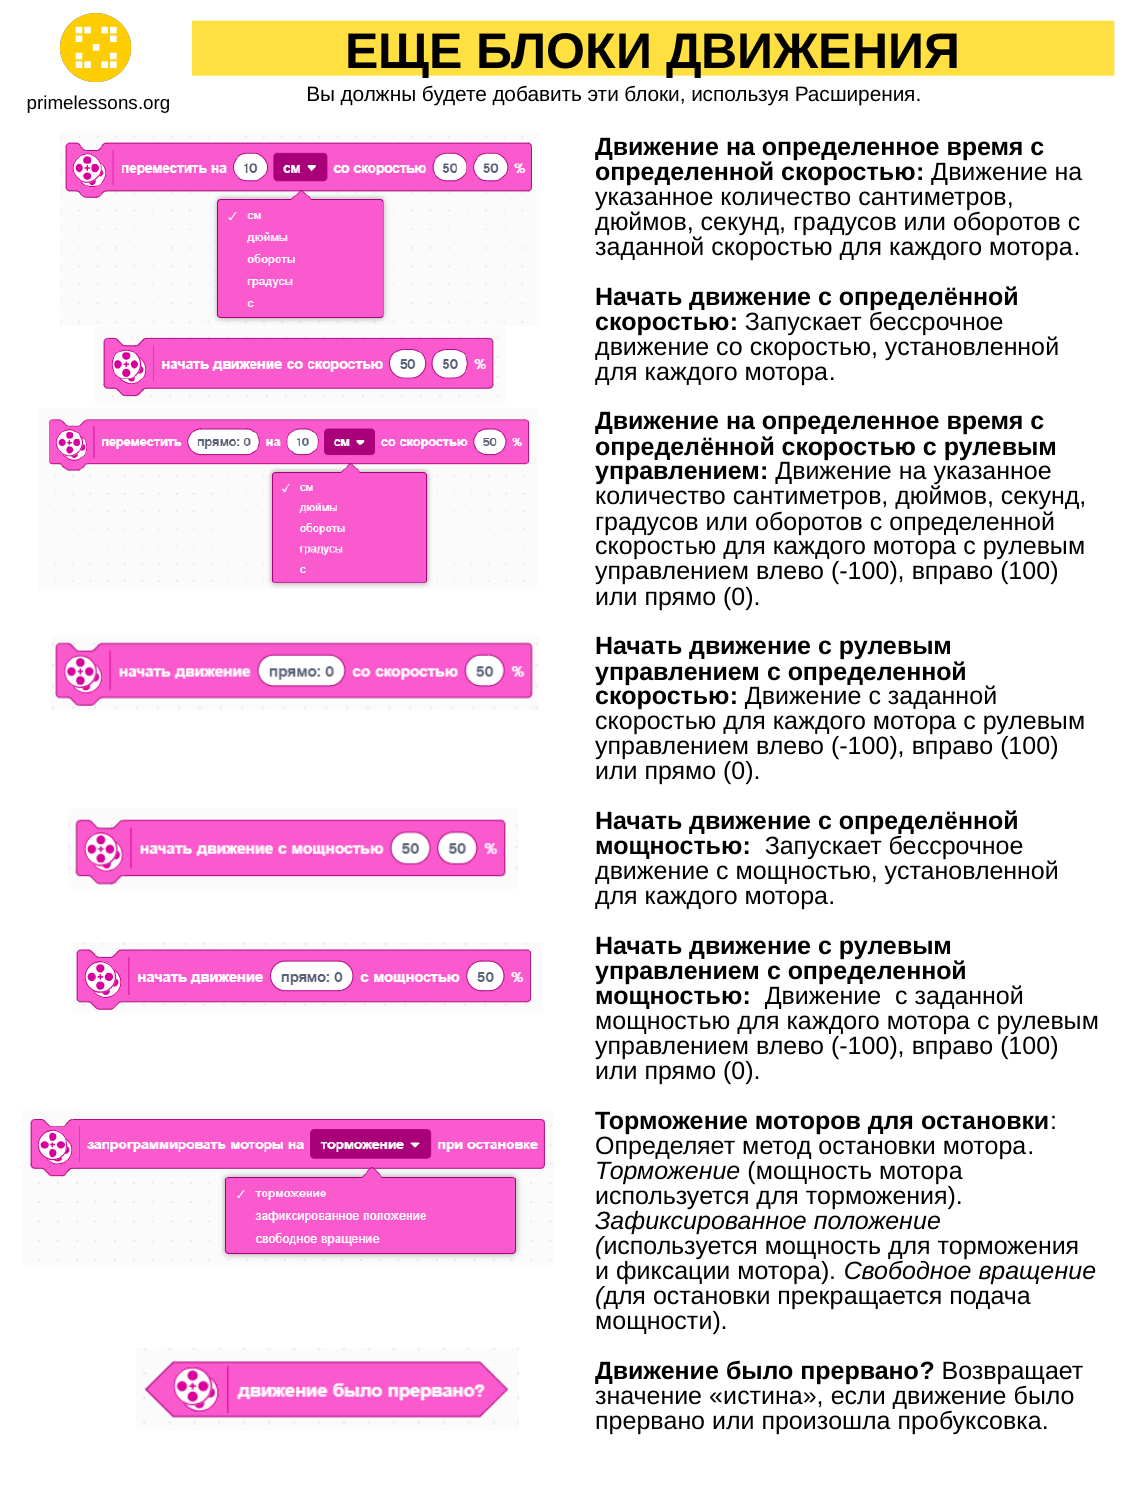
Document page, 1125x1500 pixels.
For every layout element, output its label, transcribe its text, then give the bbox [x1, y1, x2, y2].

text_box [12, 12, 197, 132]
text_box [50, 635, 540, 711]
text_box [72, 941, 543, 1013]
text_box Вы должны будете добавить эти блоки, используя Расширения. [292, 66, 947, 107]
text_box ЕЩЕ БЛОКИ ДВИЖЕНИЯ [201, 20, 1115, 76]
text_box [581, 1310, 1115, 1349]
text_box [60, 131, 540, 326]
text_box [95, 327, 505, 405]
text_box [136, 1348, 520, 1432]
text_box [38, 408, 537, 589]
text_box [21, 1108, 554, 1265]
text_box Движение на определенное время с определенной скоростью: Движение на указанное количество сантиметров, дюймов, секунд, градусов или оборотов с заданной скоростью для каждого мотора. Начать движение с определённой скоростью: Запускает бессрочное движение со скоростью, установленной для каждого мотора. Движение на определенное время с определённой скоростью с рулевым управлением: Движение на указанное количество сантиметров, дюймов, секунд, градусов или оборотов с определенной скоростью для каждого мотора с рулевым управлением влево (-100), вправо (100) или прямо (0). Начать движение с рулевым управлением с определенной скоростью: Движение с заданной скоростью для каждого мотора с рулевым управлением влево (-100), вправо (100) или прямо (0). Начать движение с определённой мощностью: Запускает бессрочное движение с мощностью, установленной для каждого мотора. Начать движение с рулевым управлением с определенной мощностью: Движение с заданной мощностью для каждого мотора с рулевым управлением влево (-100), вправо (100) или прямо (0). Торможение моторов для остановки: Определяет метод остановки мотора. Торможение (мощность мотора используется для торможения). Зафиксированное положение (используется мощность для торможения и фиксации мотора). Свободное вращение (для остановки прекращается подача мощности). Движение было прервано? Возвращает значение «истина», если движение было прервано или произошла пробуксовка. [581, 121, 1115, 1309]
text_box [68, 808, 520, 889]
